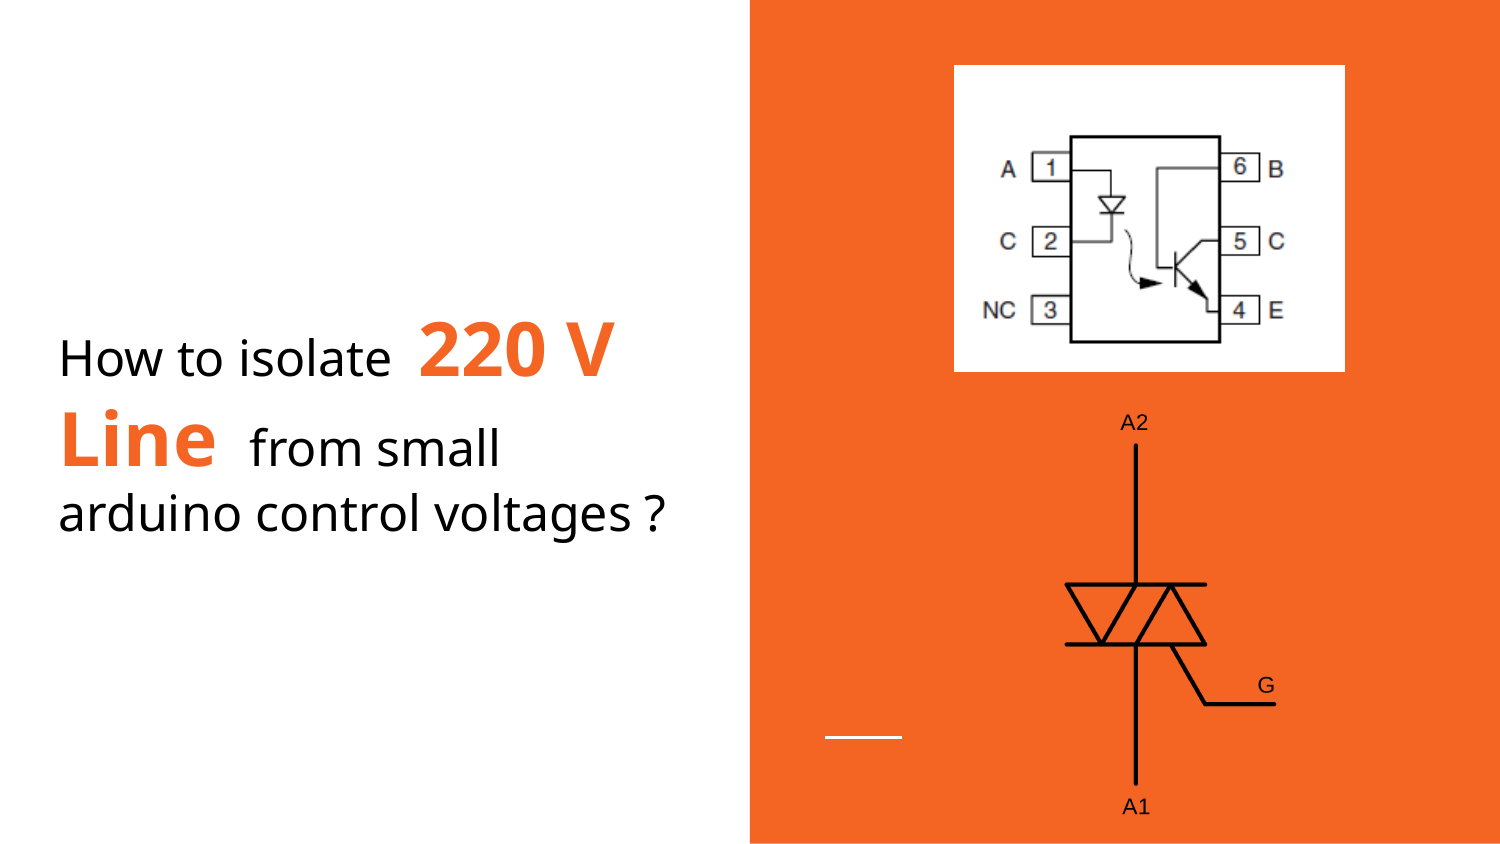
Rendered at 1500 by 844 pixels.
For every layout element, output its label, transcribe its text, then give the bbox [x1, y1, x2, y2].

title How to isolate 220 V Line from small arduino control voltages ? [43, 313, 708, 530]
picture [1008, 403, 1291, 827]
picture [953, 64, 1345, 372]
